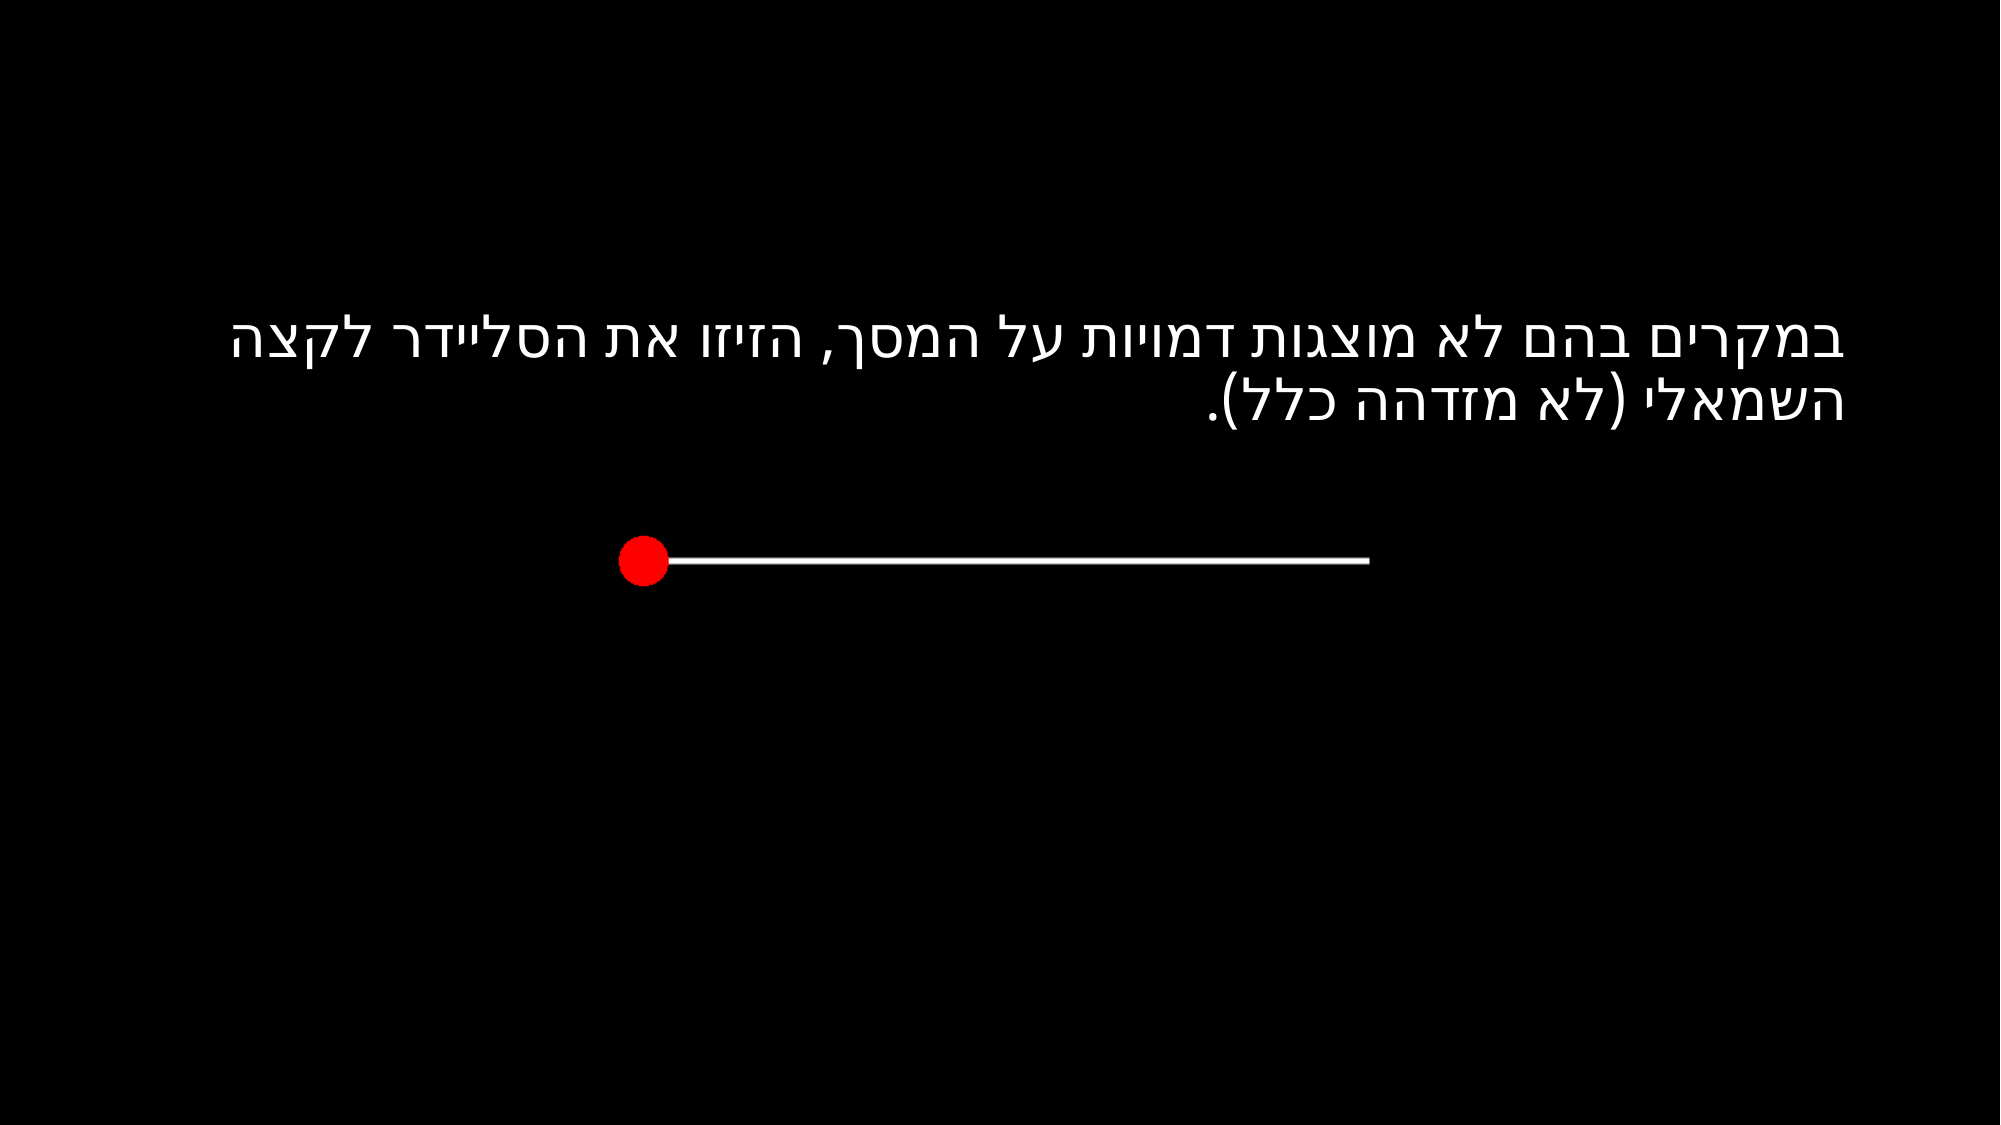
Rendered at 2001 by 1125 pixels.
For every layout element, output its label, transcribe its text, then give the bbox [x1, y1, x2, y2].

list במקרים בהם לא מוצגות דמויות על המסך, הזיזו את הסליידר לקצה השמאלי (לא מזדהה כלל). [137, 299, 1863, 1014]
picture [505, 448, 1471, 663]
